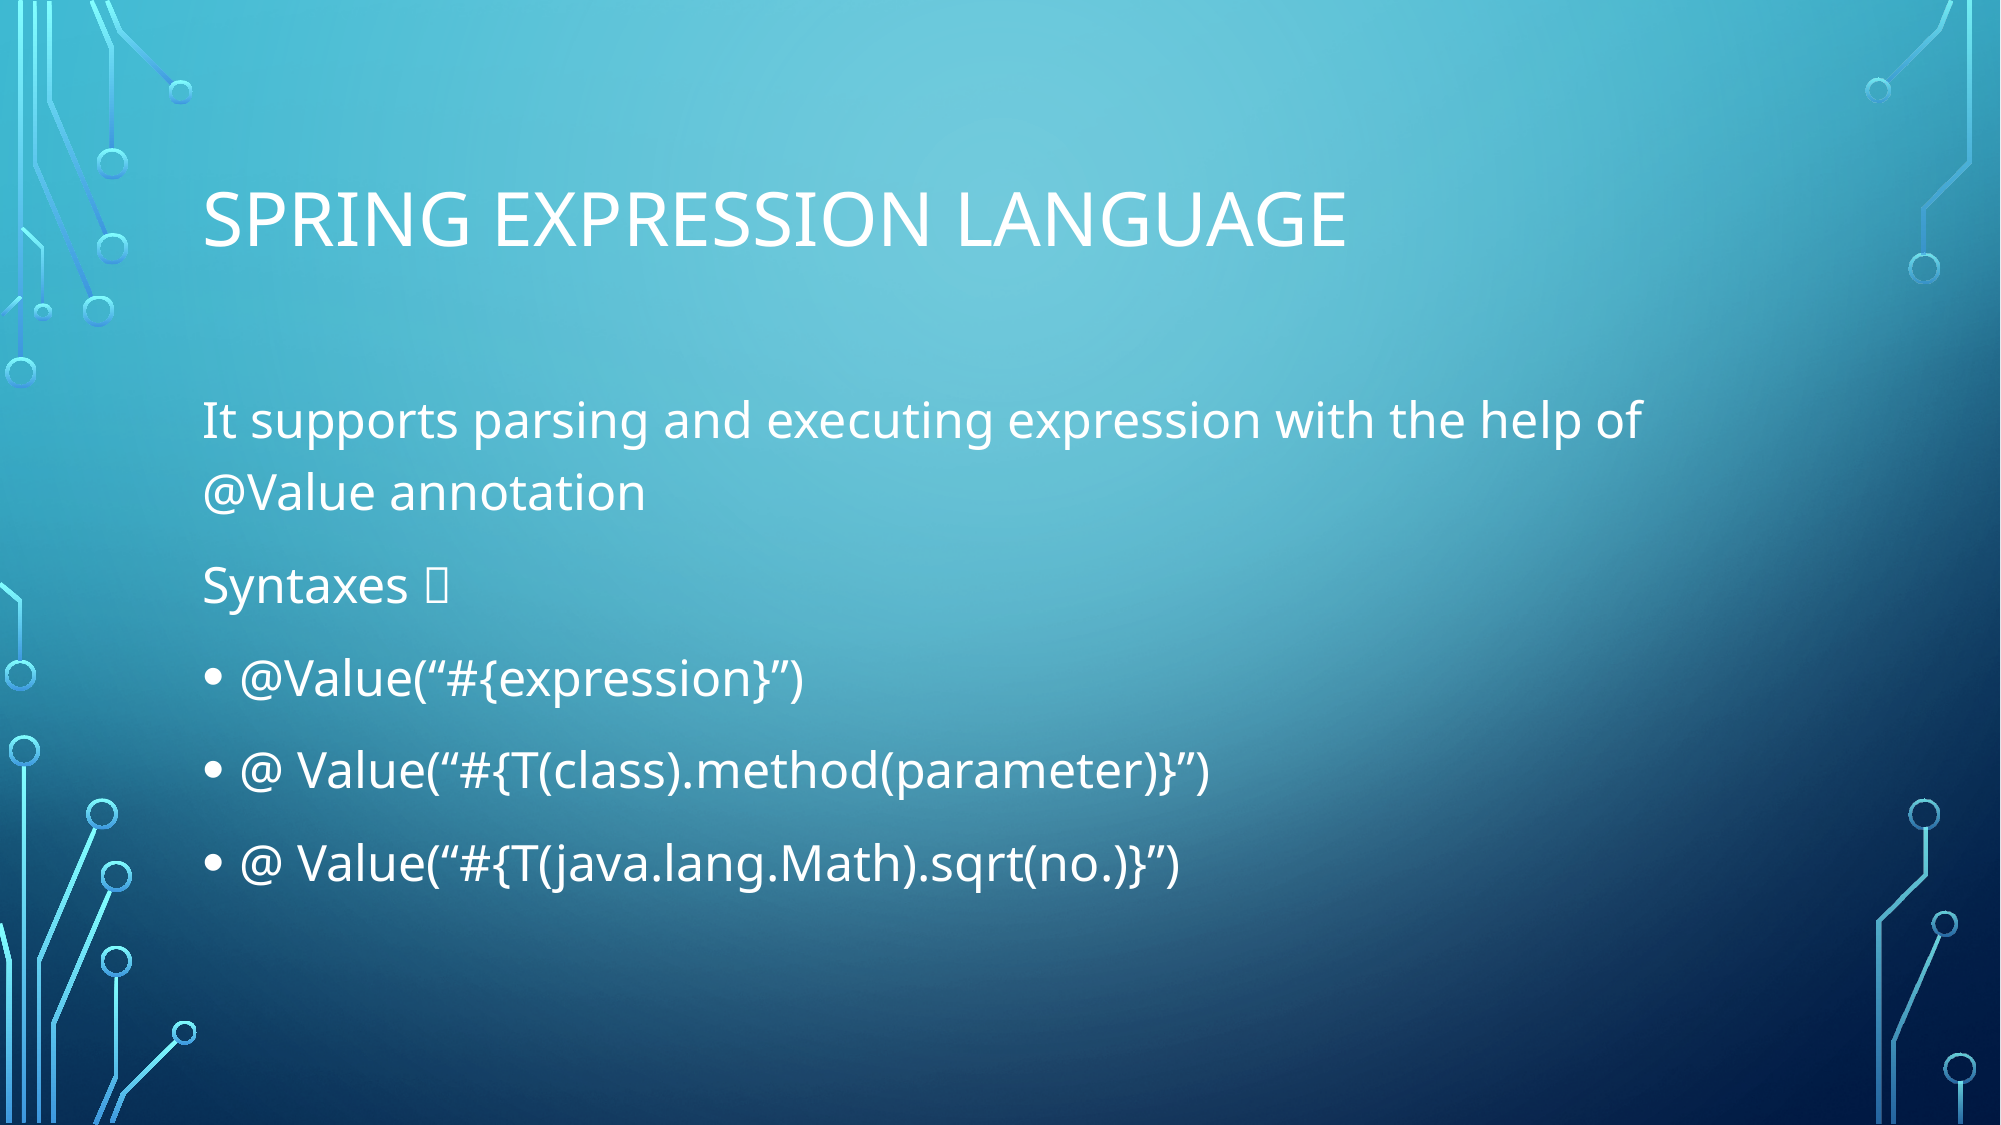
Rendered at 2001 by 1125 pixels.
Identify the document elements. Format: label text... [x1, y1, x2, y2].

title Spring Expression Language [187, 101, 1813, 344]
list It supports parsing and executing expression with the help of @Value annotation Syntaxes  @Value(“#{expression}”) @ Value(“#{T(class).method(parameter)}”) @ Value(“#{T(java.lang.Math).sqrt(no.)}”) [187, 369, 1813, 950]
